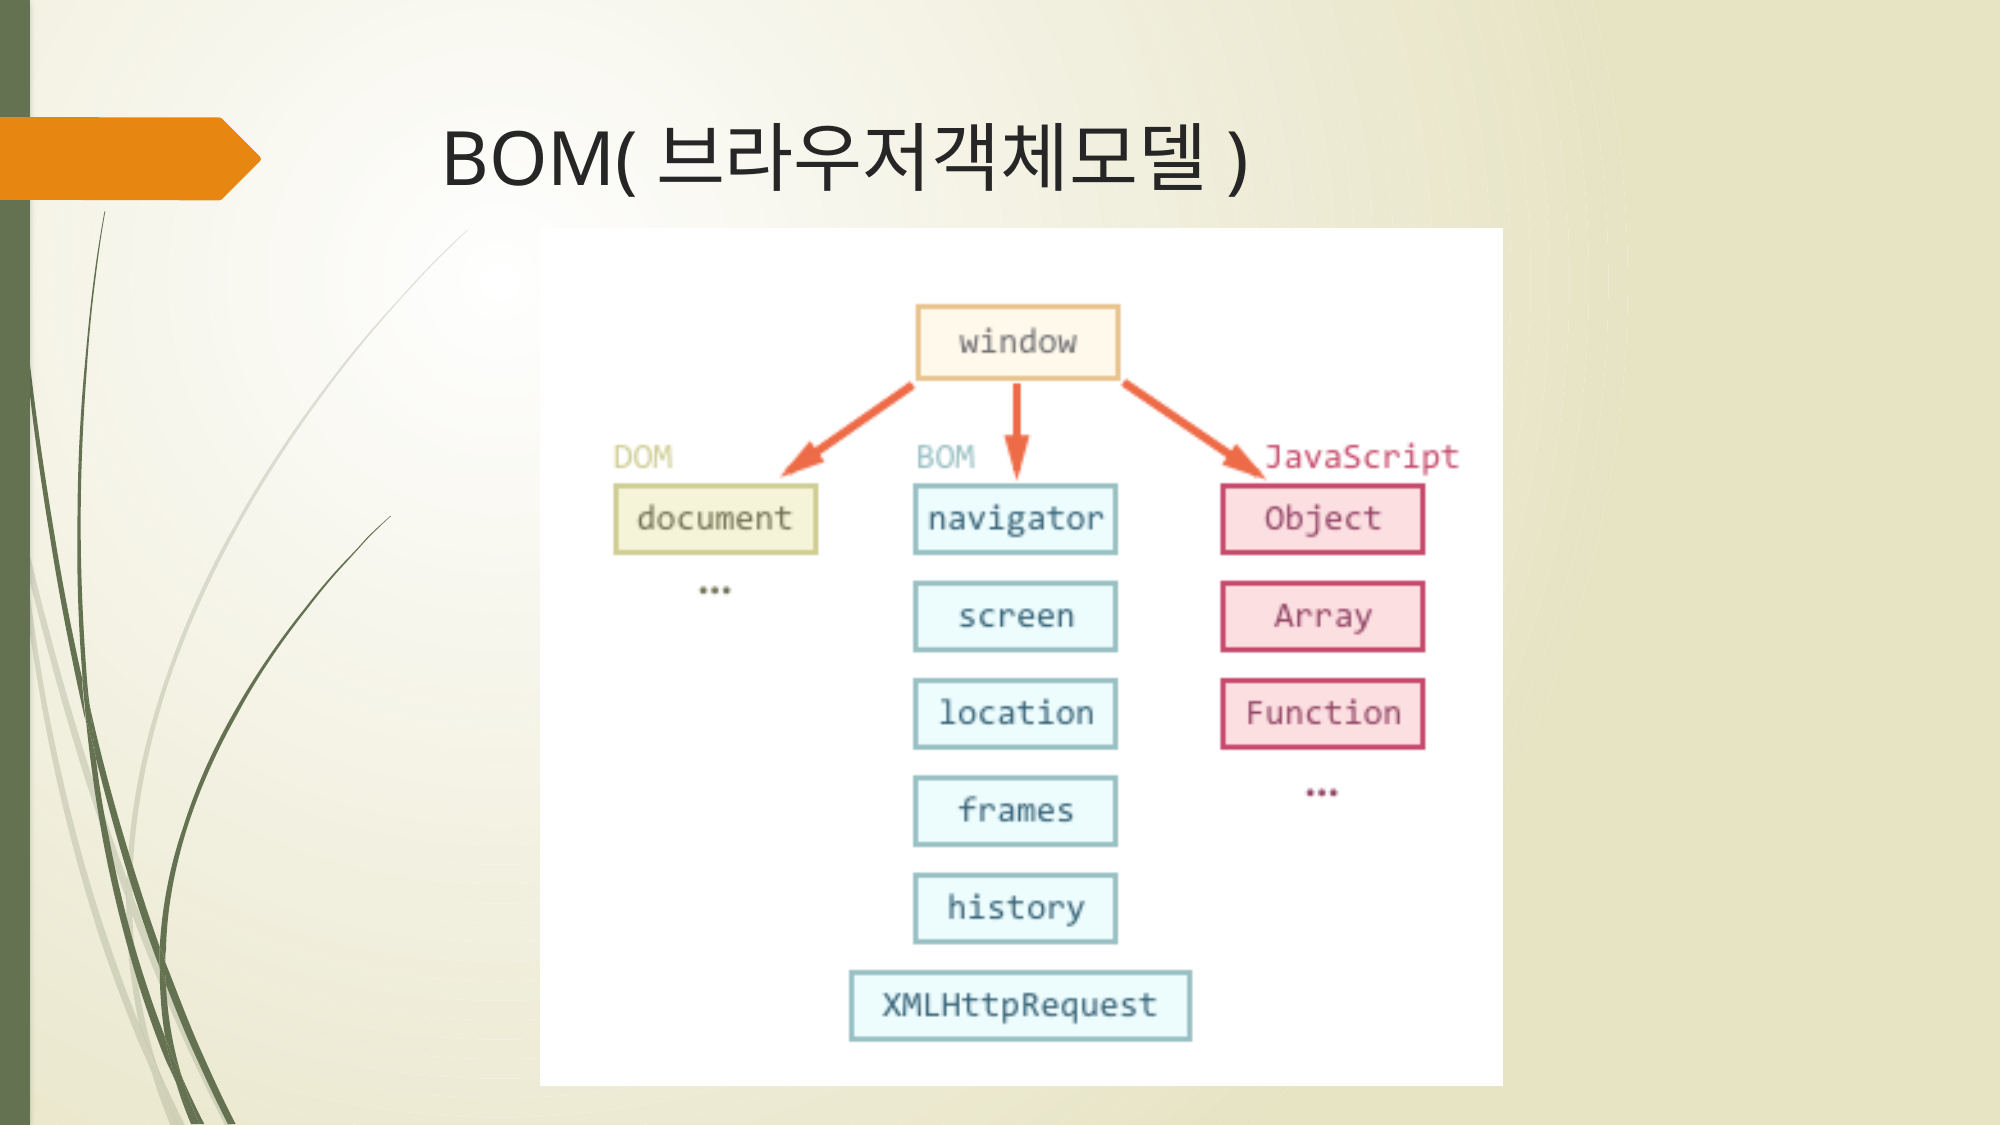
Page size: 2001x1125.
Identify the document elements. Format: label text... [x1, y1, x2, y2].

title BOM(브라우저객체모델) [425, 102, 1888, 313]
picture [540, 228, 1503, 1086]
